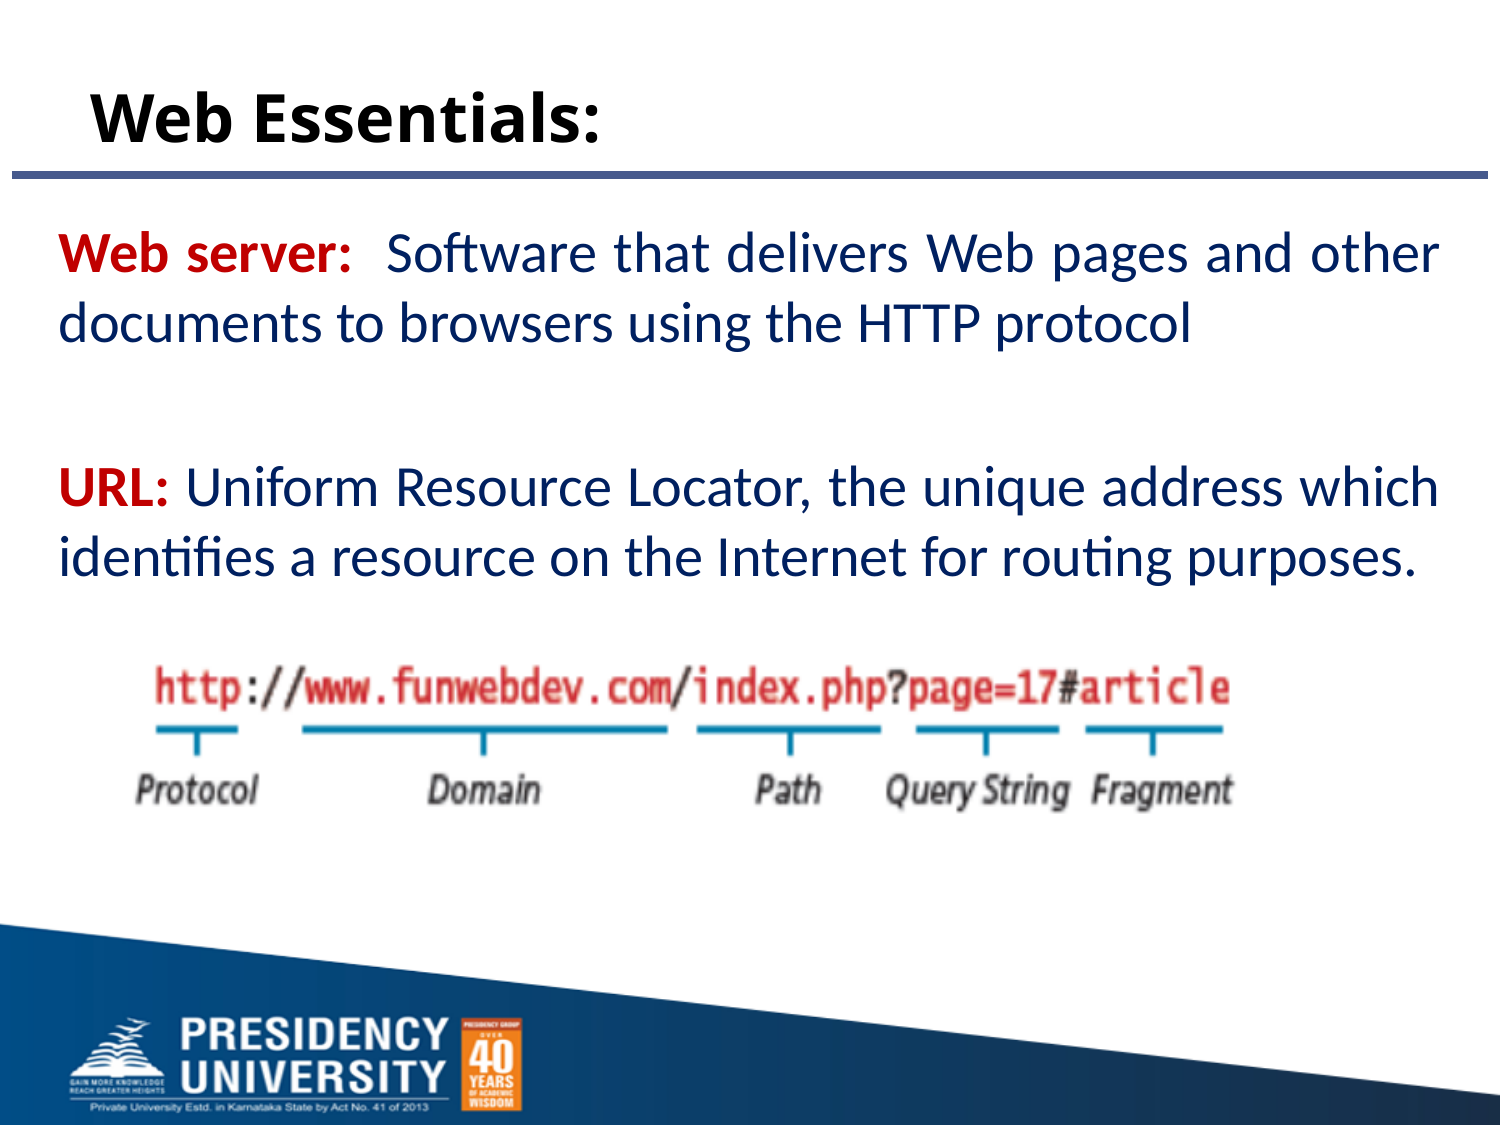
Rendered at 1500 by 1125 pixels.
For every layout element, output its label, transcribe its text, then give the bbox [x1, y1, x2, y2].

picture [0, 921, 1500, 1125]
list Web server: Software that delivers Web pages and other documents to browsers using the HTTP protocol URL: Uniform Resource Locator, the unique address which identifies a resource on the Internet for routing purposes. [43, 207, 1457, 769]
picture [99, 624, 1263, 852]
title Web Essentials: [75, 0, 1349, 164]
